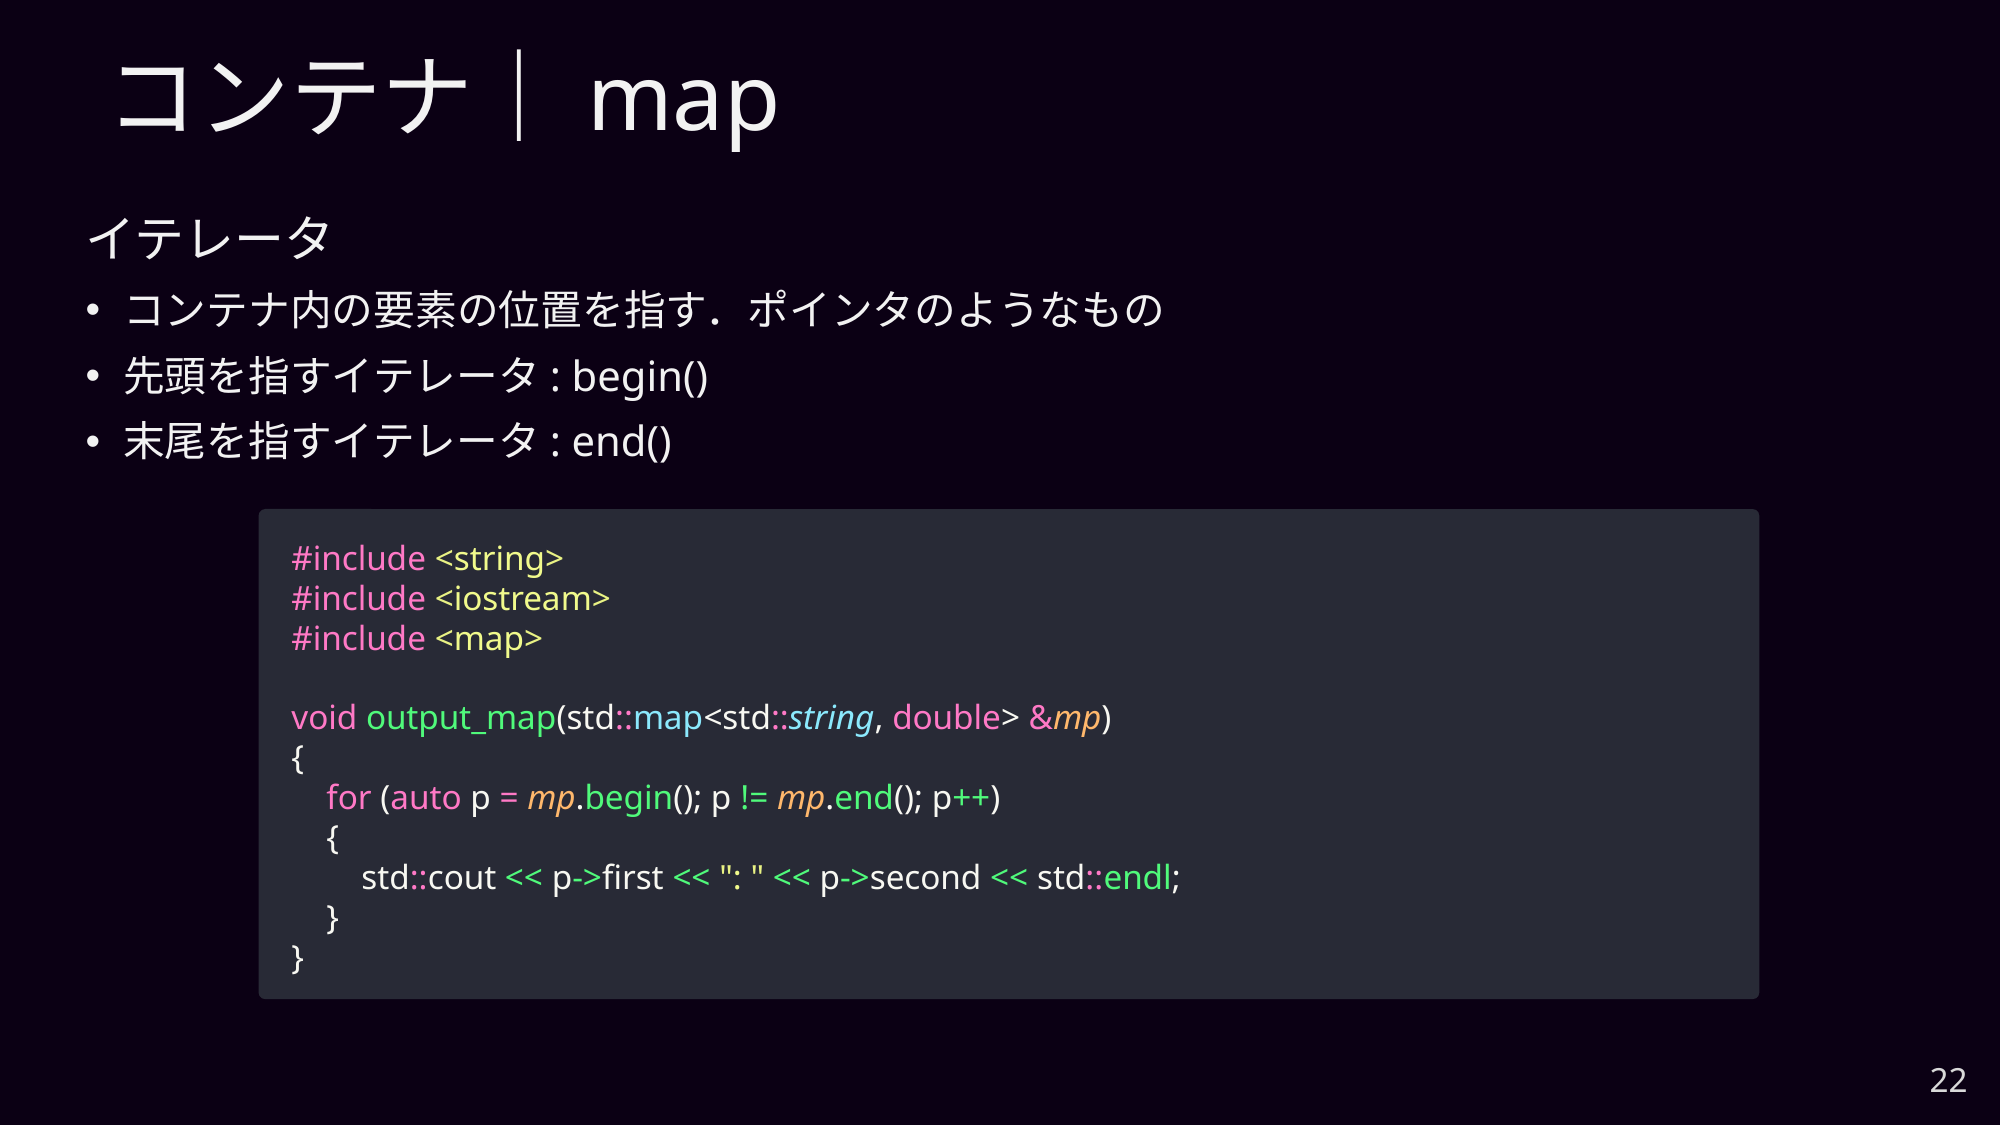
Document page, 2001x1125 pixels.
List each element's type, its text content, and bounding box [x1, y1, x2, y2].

list イテレータ コンテナ内の要素の位置を指す．ポインタのようなもの 先頭を指すイテレータ: begin() 末尾を指すイテレータ: end() [70, 206, 1896, 1074]
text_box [258, 509, 1760, 1000]
slide_number 22 [1817, 1052, 1983, 1113]
title コンテナ｜map [91, 28, 1472, 174]
